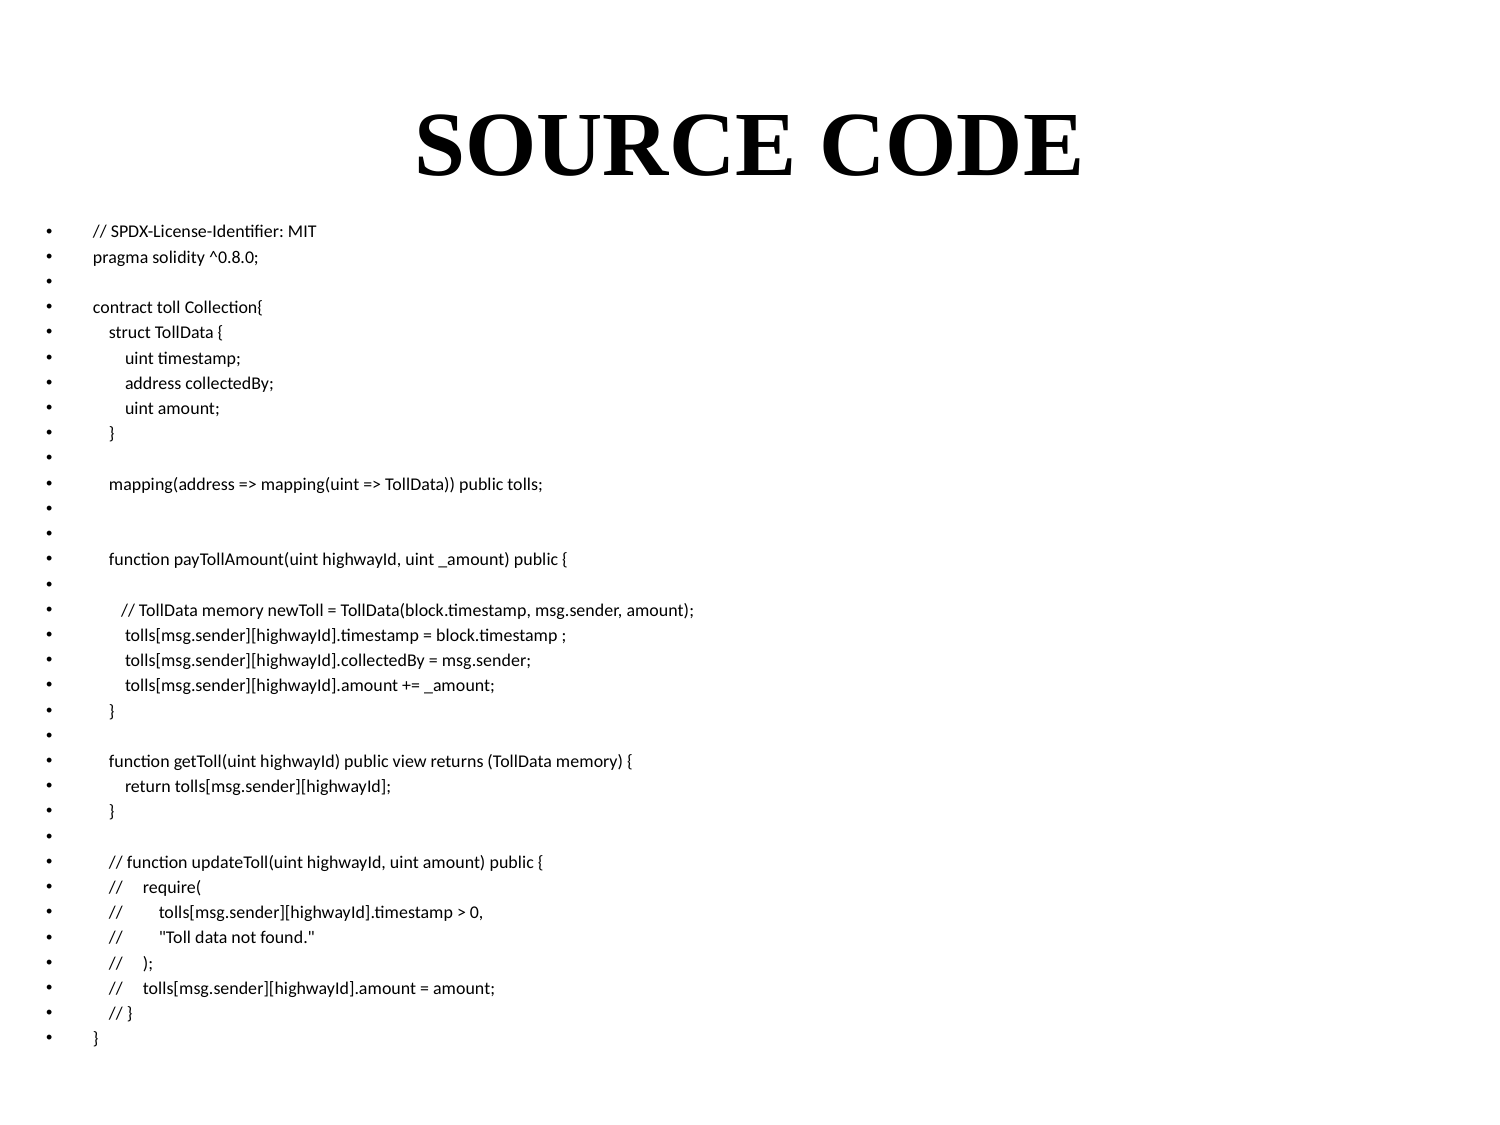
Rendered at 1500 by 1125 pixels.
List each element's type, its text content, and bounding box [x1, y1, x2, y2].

list // SPDX-License-Identifier: MIT pragma solidity ^0.8.0; contract toll Collection{ struct TollData { uint timestamp; address collectedBy; uint amount; } mapping(address => mapping(uint => TollData)) public tolls; function payTollAmount(uint highwayId, uint _amount) public { // TollData memory newToll = TollData(block.timestamp, msg.sender, amount); tolls[msg.sender][highwayId].timestamp = block.timestamp ; tolls[msg.sender][highwayId].collectedBy = msg.sender; tolls[msg.sender][highwayId].amount += _amount; } function getToll(uint highwayId) public view returns (TollData memory) { return tolls[msg.sender][highwayId]; } // function updateToll(uint highwayId, uint amount) public { // require( // tolls[msg.sender][highwayId].timestamp > 0, // "Toll data not found." // ); // tolls[msg.sender][highwayId].amount = amount; // } } [31, 212, 1469, 1075]
title SOURCE CODE [75, 45, 1425, 212]
